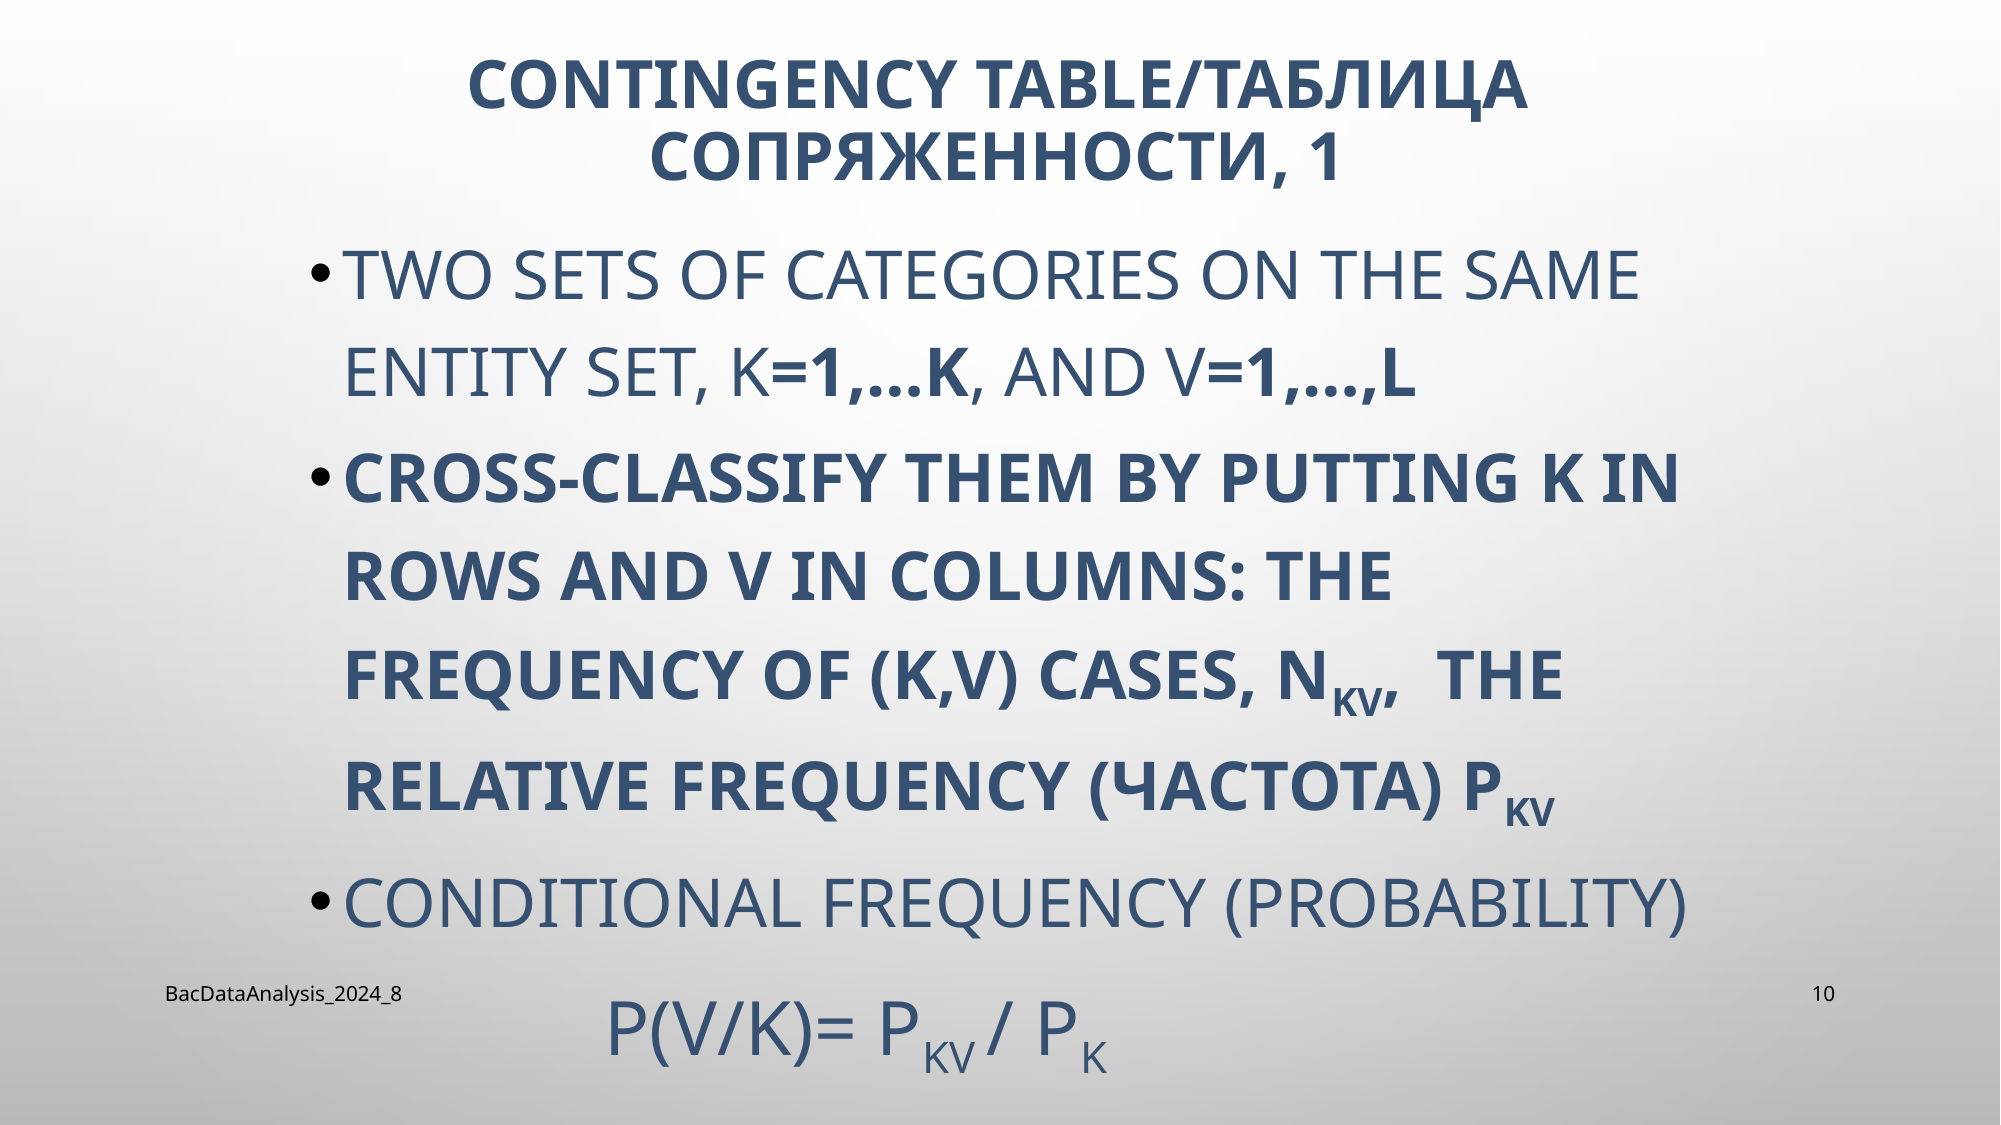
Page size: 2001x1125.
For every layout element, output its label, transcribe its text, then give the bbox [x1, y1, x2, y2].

slide_number 10 [1724, 965, 1851, 1025]
footer BacDataAnalysis_2024_8 [149, 965, 1245, 1025]
title Contingency table/Таблица сопряженности, 1 [279, 12, 1716, 208]
picture [0, 0, 2000, 1125]
list Two sets of categories on the same entity set, k=1,…K, and v=1,…,L Cross-classify them by putting k in rows and v in columns: the frequency of (k,v) cases, Nkv, the relative frequency (частота) pkv Conditional frequency (probability) p(v/k)= pkv / pk [226, 208, 1716, 1106]
